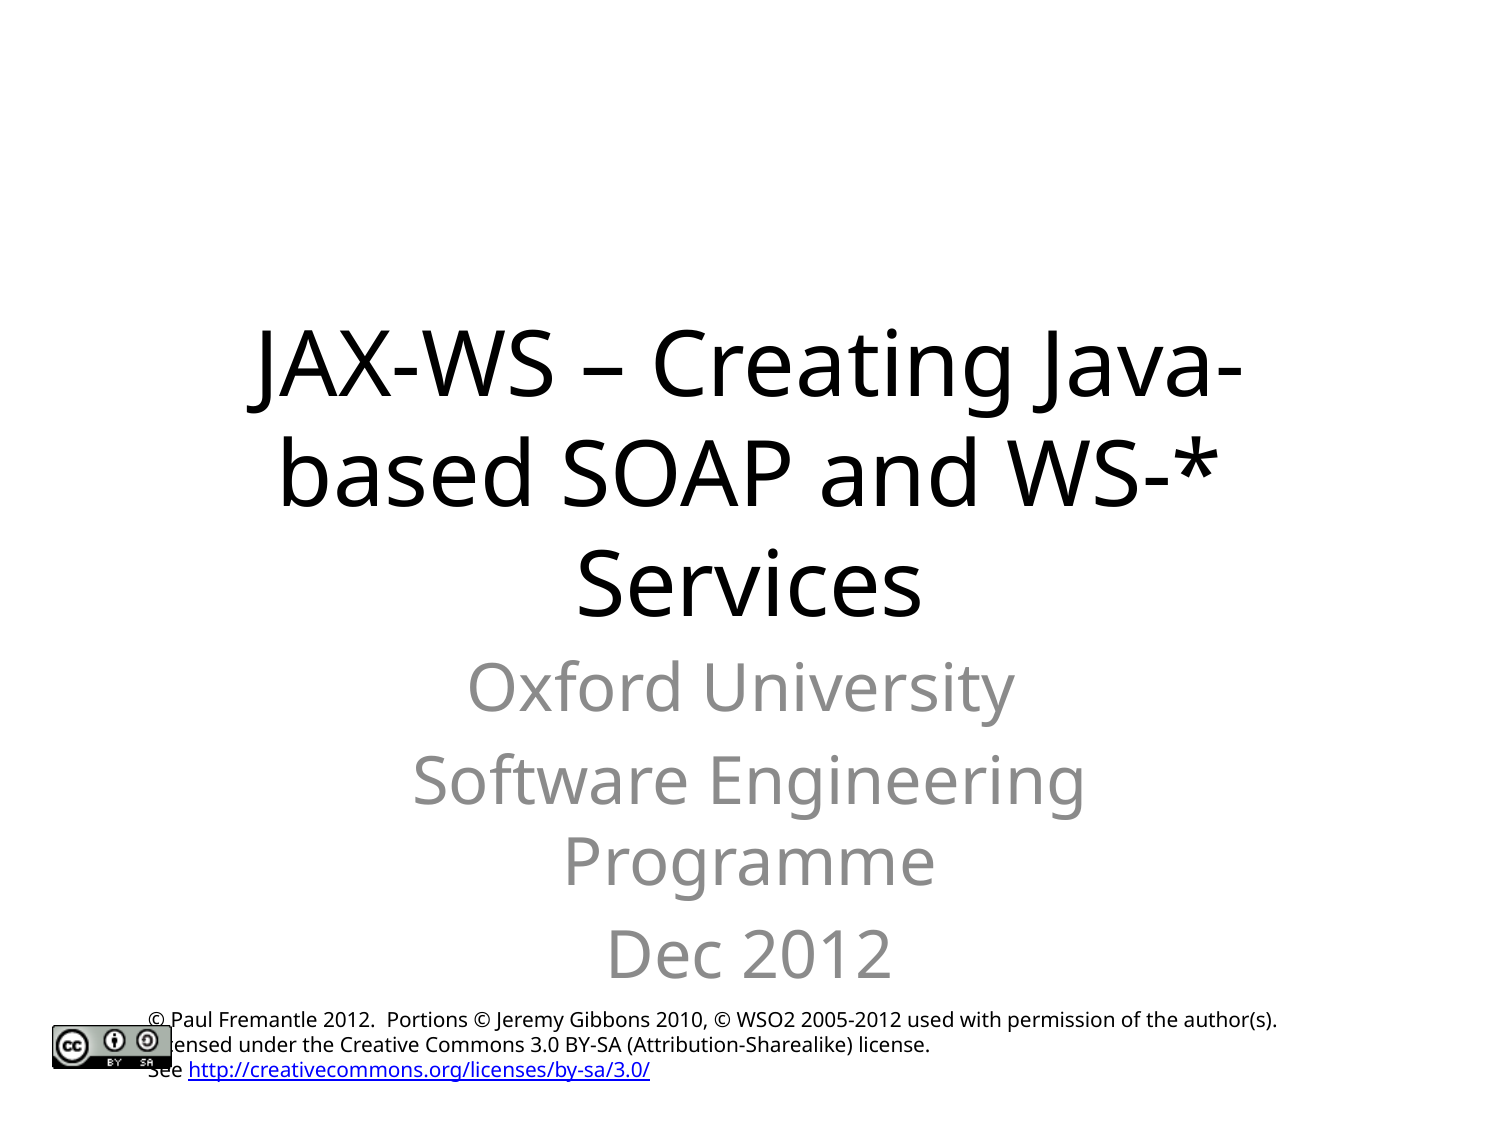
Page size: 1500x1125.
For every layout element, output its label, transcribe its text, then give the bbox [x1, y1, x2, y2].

subtitle Oxford University Software Engineering Programme Dec 2012 [225, 637, 1275, 925]
title JAX-WS – Creating Java-based SOAP and WS-* Services [112, 349, 1388, 591]
picture [52, 1025, 172, 1069]
